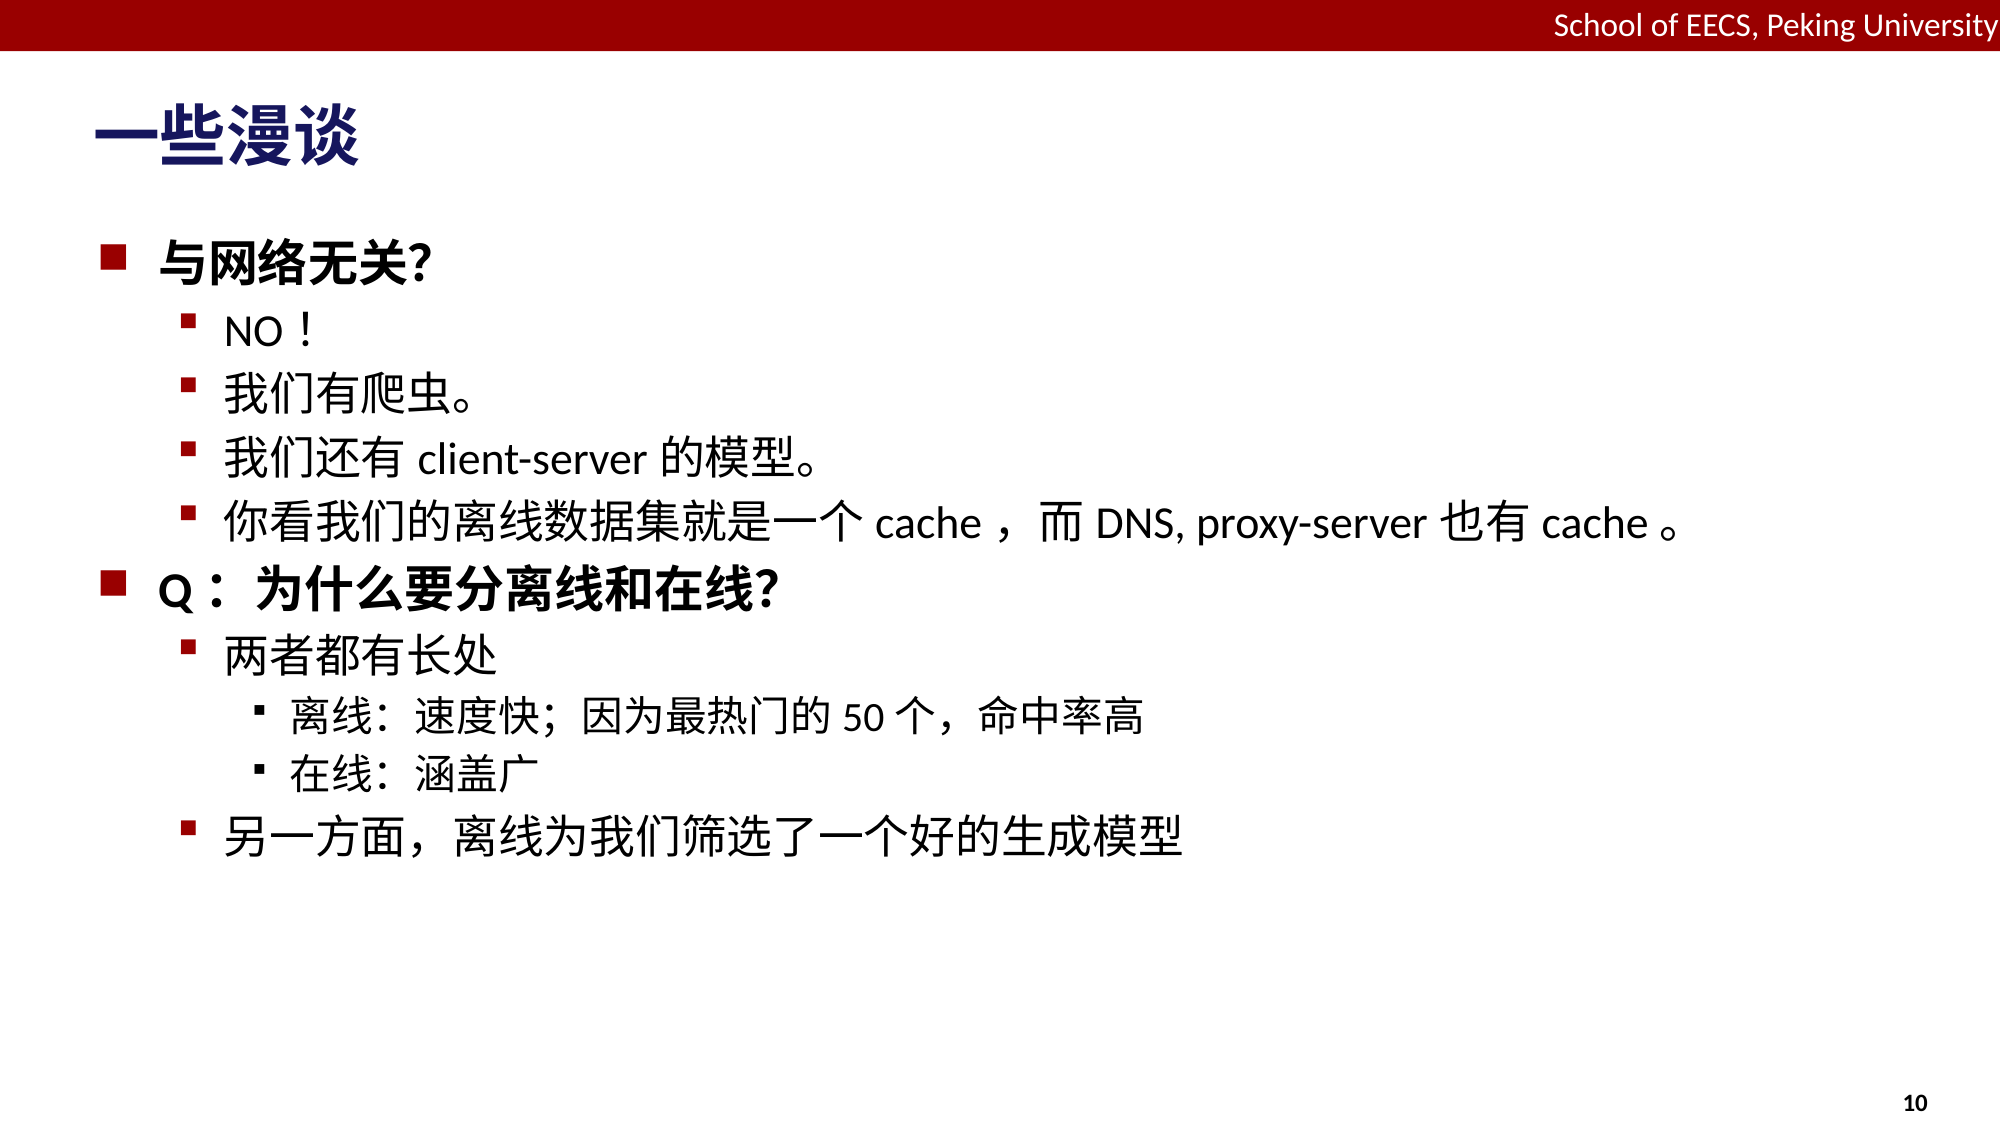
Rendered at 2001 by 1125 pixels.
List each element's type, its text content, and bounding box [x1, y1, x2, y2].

title 一些漫谈 [77, 71, 1739, 197]
list 与网络无关？ NO！ 我们有爬虫。 我们还有client-server的模型。 你看我们的离线数据集就是一个cache，而DNS, proxy-server也有cache。 Q：为什么要分离线和在线？ 两者都有长处 离线：速度快；因为最热门的50个，命中率高 在线：涵盖广 另一方面，离线为我们筛选了一个好的生成模型 [86, 223, 1815, 1040]
